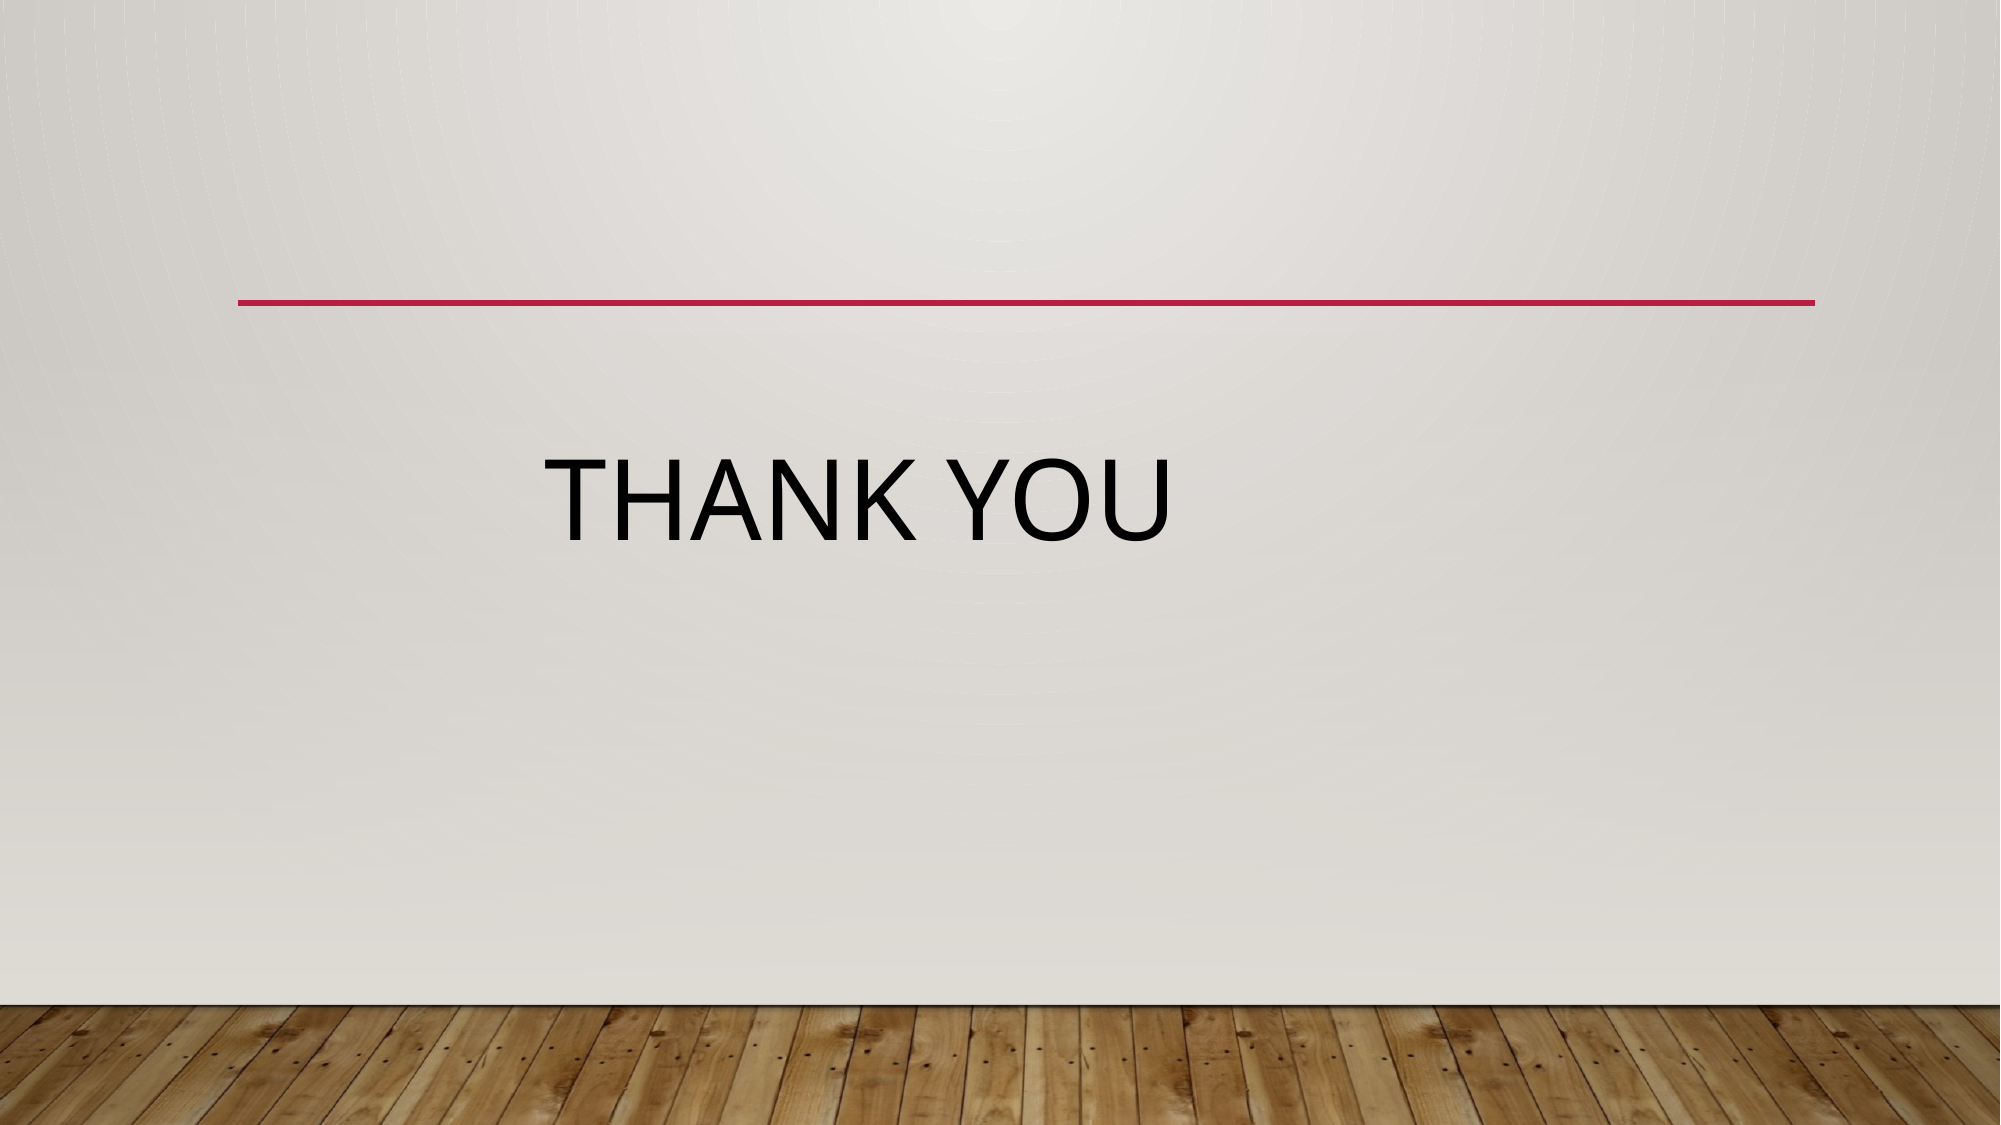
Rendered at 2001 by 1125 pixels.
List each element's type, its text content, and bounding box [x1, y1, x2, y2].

title THANK YOU [529, 435, 1940, 653]
picture [0, 1005, 2000, 1125]
